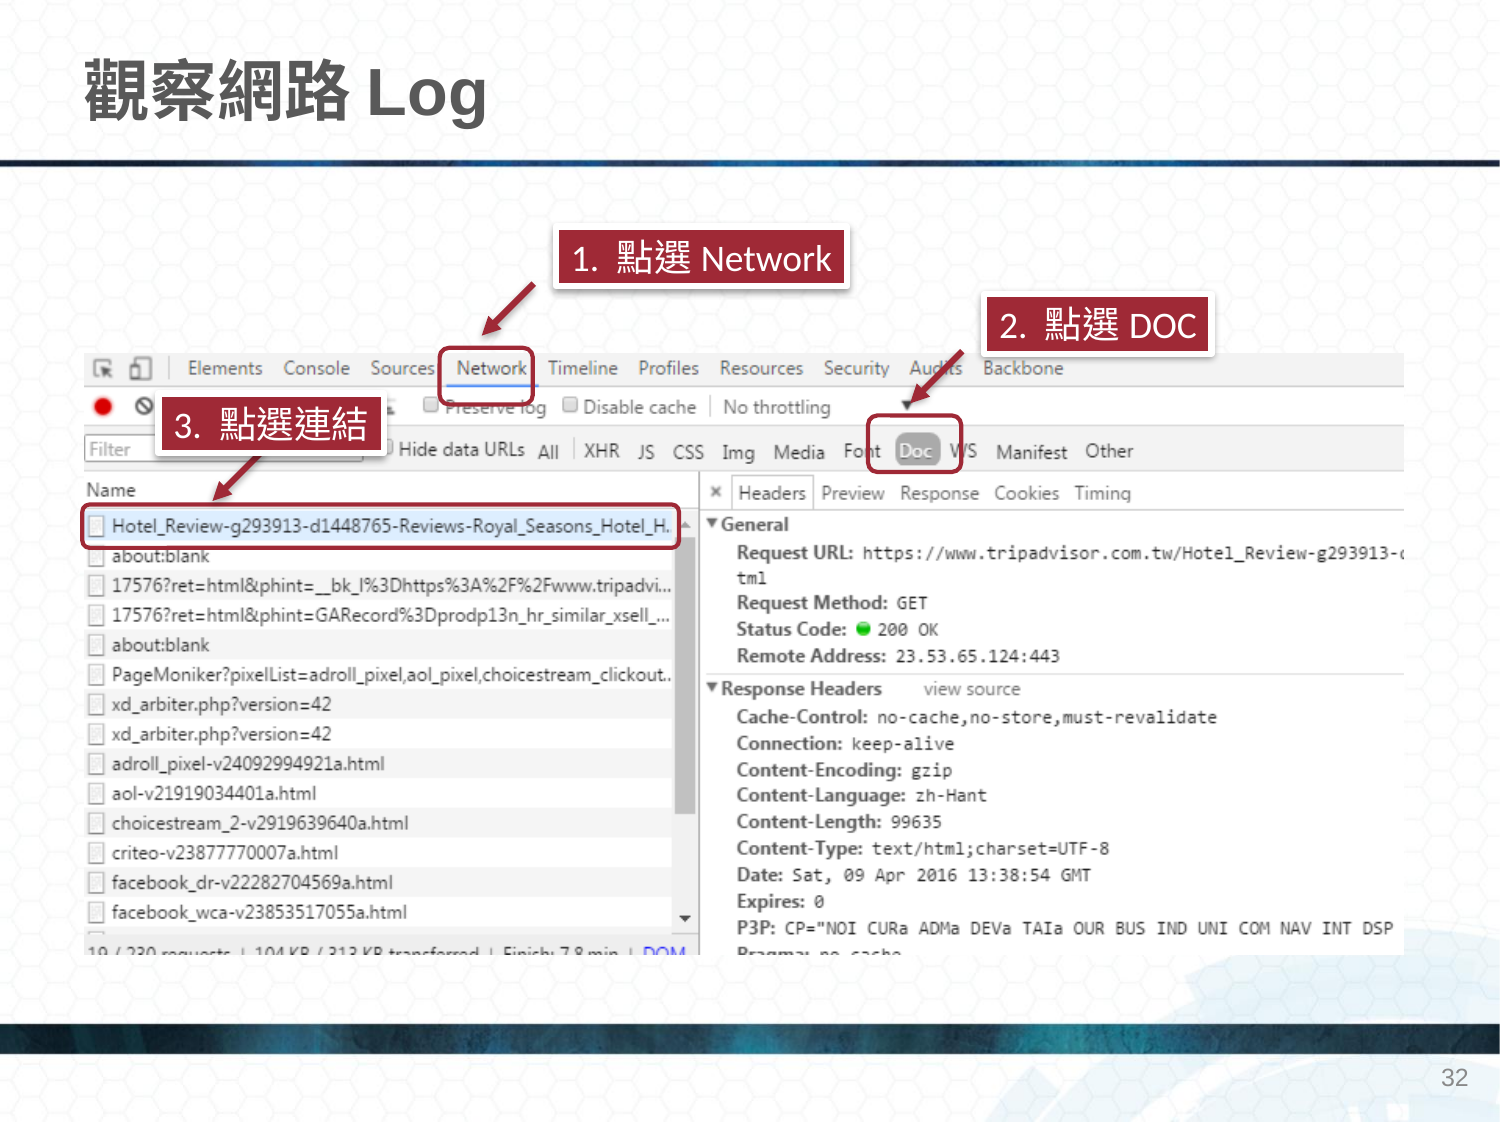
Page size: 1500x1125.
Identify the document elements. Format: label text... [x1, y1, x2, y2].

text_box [909, 350, 963, 404]
text_box [439, 345, 533, 351]
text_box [481, 283, 534, 336]
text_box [212, 448, 265, 502]
slide_number 32 [1134, 1046, 1485, 1107]
title 觀察網路Log [69, 42, 1419, 135]
text_box 2. 點選DOC [981, 291, 1215, 351]
picture [0, 0, 1500, 1122]
text_box 1. 點選Network [553, 223, 850, 289]
